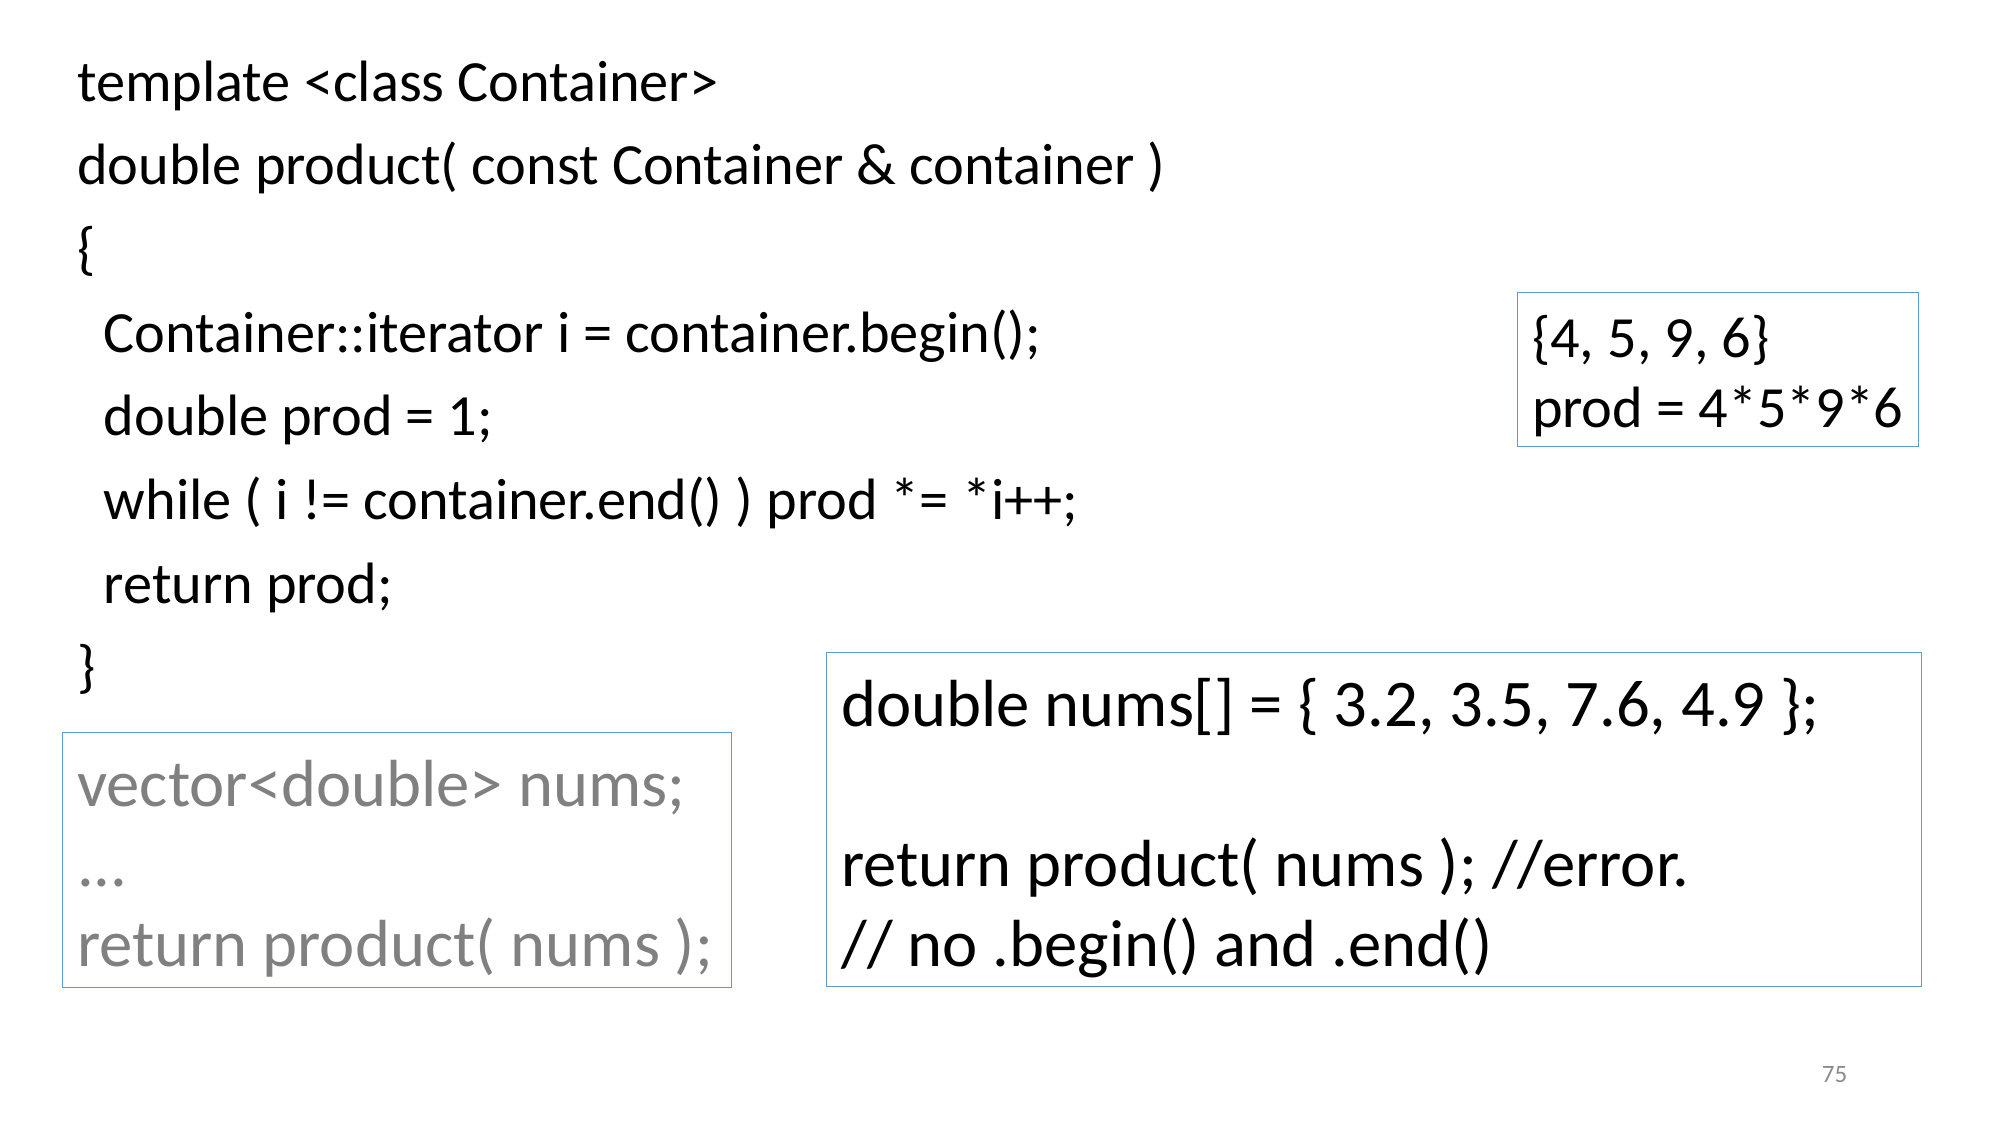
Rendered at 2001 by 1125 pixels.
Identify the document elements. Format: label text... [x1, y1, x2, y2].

text_box vector<double> nums; ... return product( nums ); [62, 732, 732, 988]
text_box double nums[] = { 3.2, 3.5, 7.6, 4.9 }; return product( nums ); //error. // no .begin() and .end() [826, 652, 1922, 987]
slide_number 75 [1412, 1042, 1863, 1103]
list template <class Container> double product( const Container & container ) { Container::iterator i = container.begin(); double prod = 1; while ( i != container.end() ) prod *= *i++; return prod; } [62, 43, 1922, 947]
text_box {4, 5, 9, 6} prod = 4*5*9*6 [1517, 292, 1919, 447]
